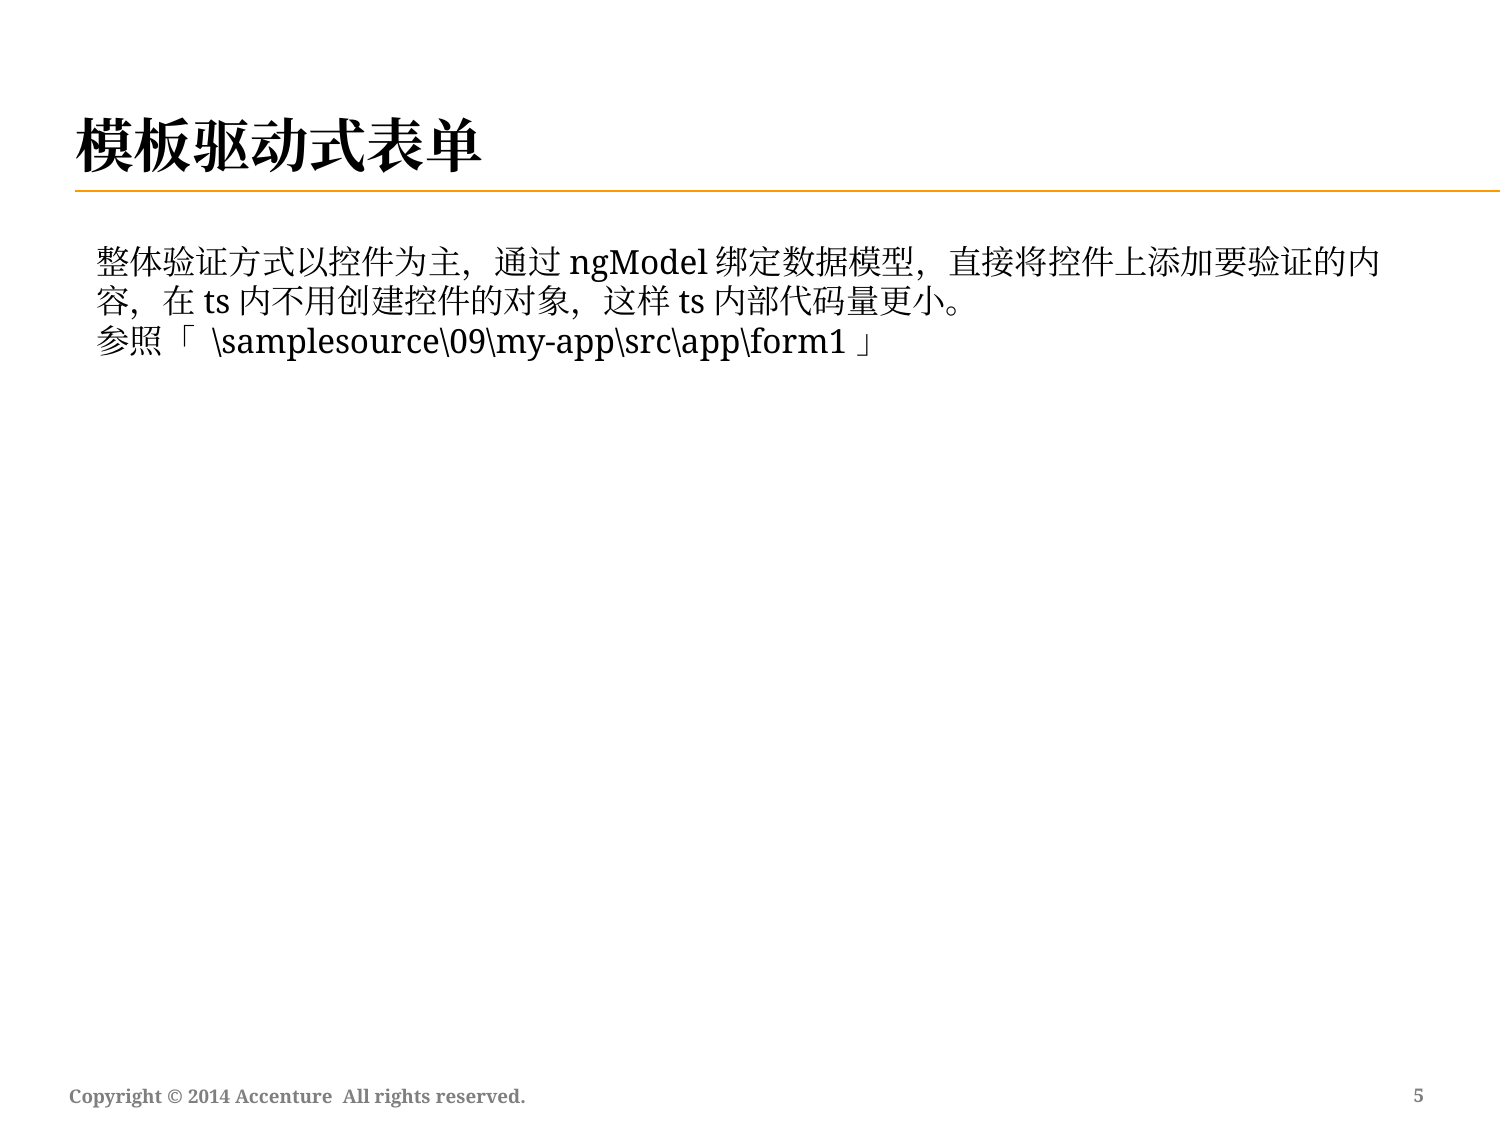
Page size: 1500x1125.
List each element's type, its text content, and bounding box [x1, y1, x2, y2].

title 模板驱动式表单 [75, 87, 1422, 217]
text_box Copyright © 2014 Accenture All rights reserved. [43, 1077, 566, 1116]
text_box 整体验证方式以控件为主，通过ngModel绑定数据模型，直接将控件上添加要验证的内容，在ts内不用创建控件的对象，这样ts内部代码量更小。 参照「 \samplesource\09\my-app\src\app\form1」 [81, 233, 1424, 1110]
text_box 4 [1336, 1076, 1424, 1117]
